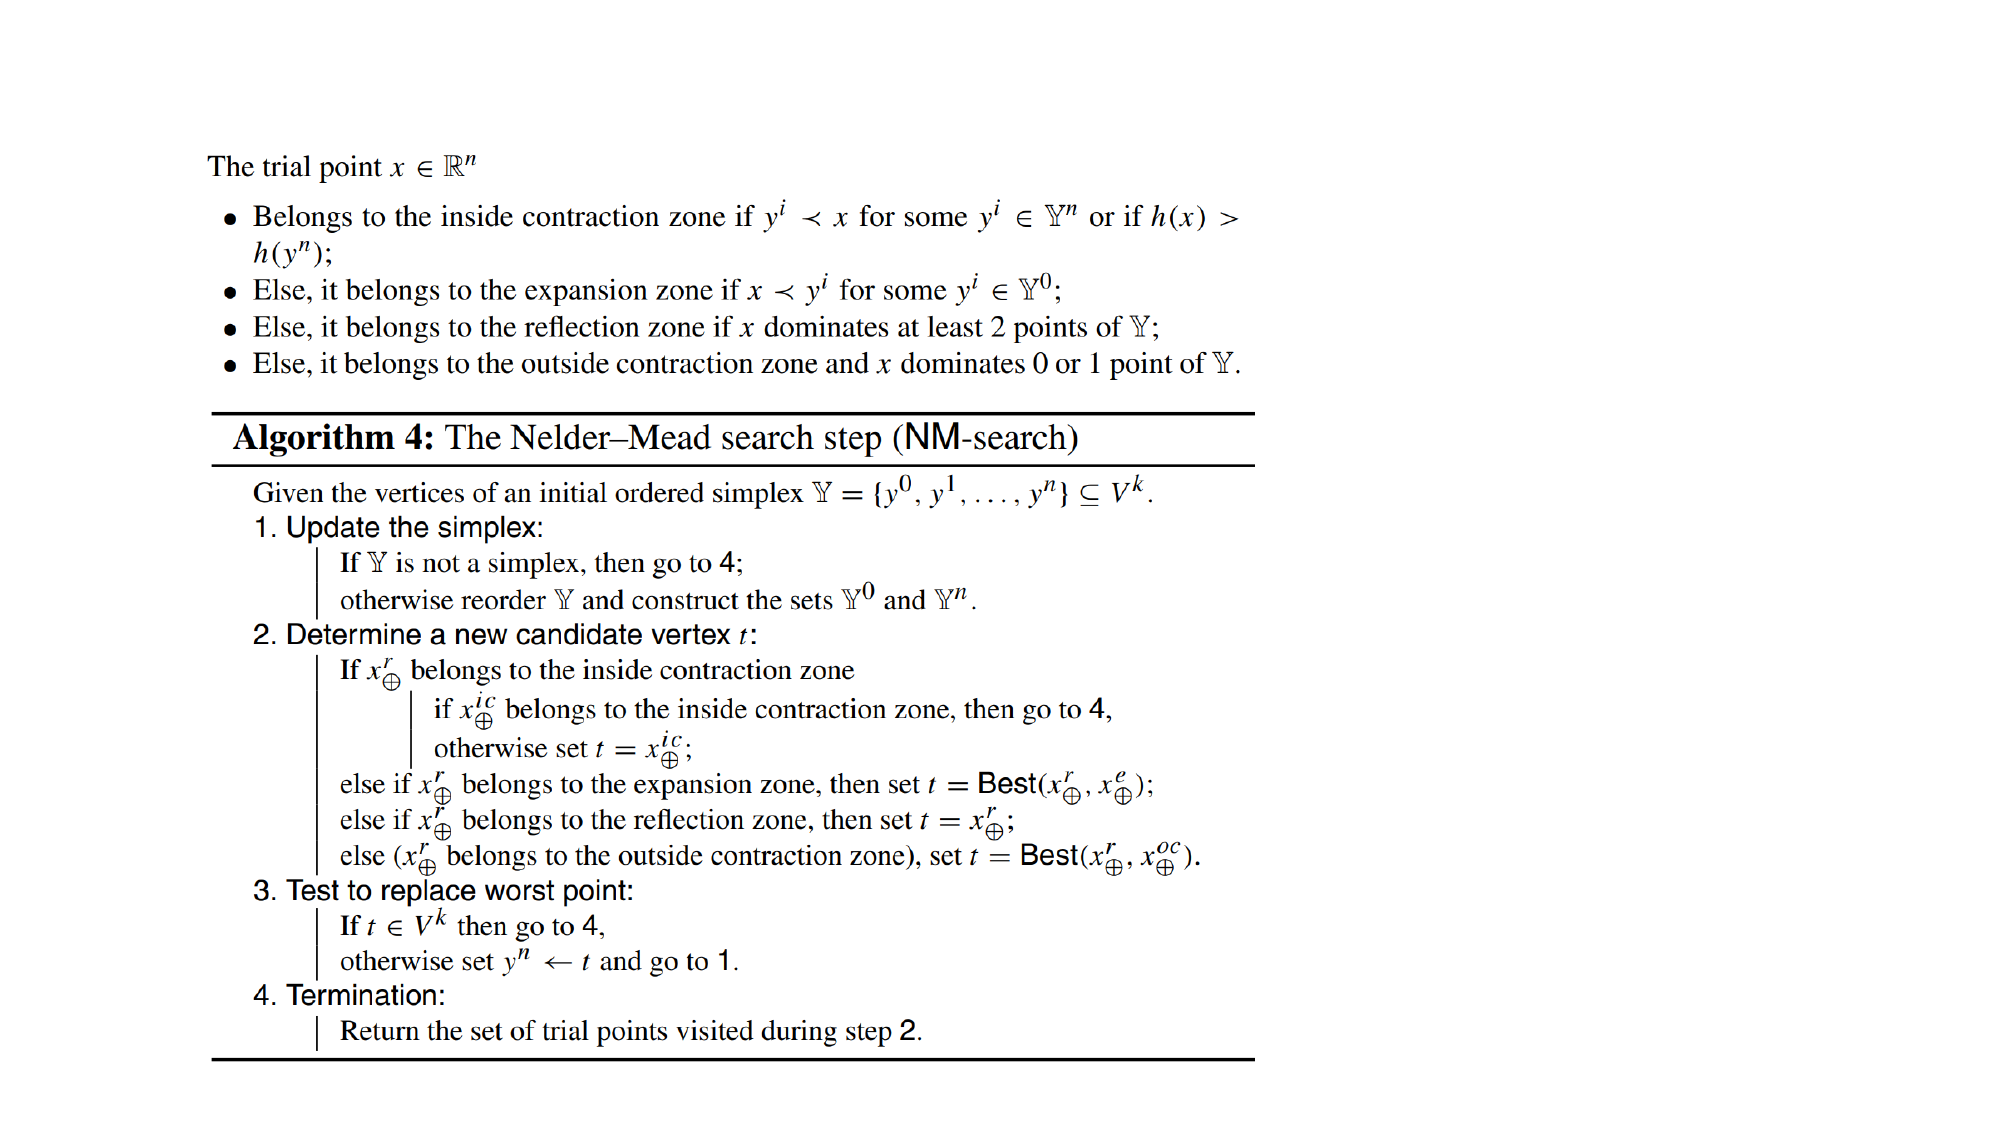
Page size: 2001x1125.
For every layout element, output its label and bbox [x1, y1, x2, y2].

picture [199, 402, 1255, 1067]
picture [199, 147, 1254, 383]
